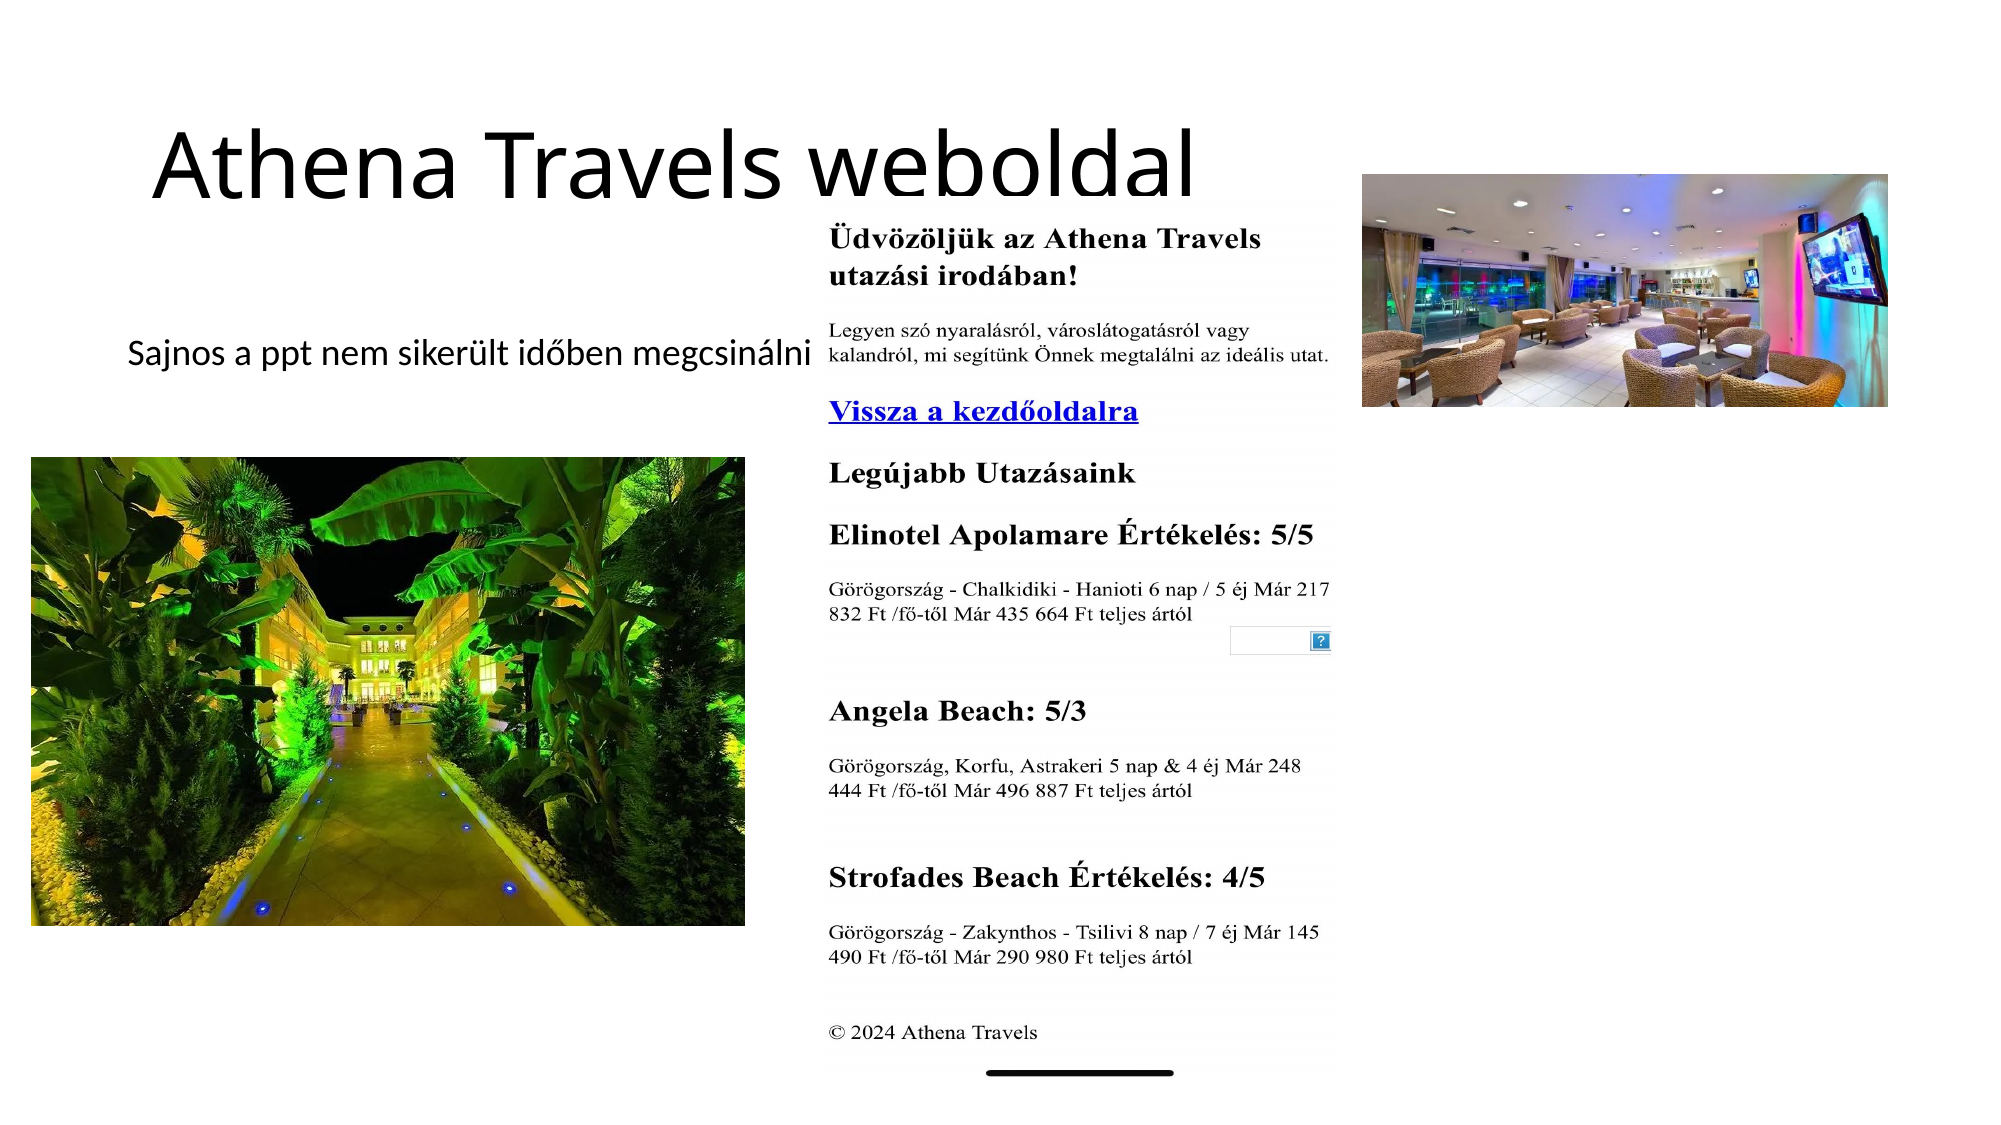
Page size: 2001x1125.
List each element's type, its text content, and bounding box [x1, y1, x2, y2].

text_box Sajnos a ppt nem sikerült időben megcsinálni [112, 320, 817, 381]
picture [31, 457, 745, 926]
title Athena Travels weboldal [137, 59, 1863, 278]
picture [817, 196, 1342, 1086]
picture [1362, 174, 1888, 407]
